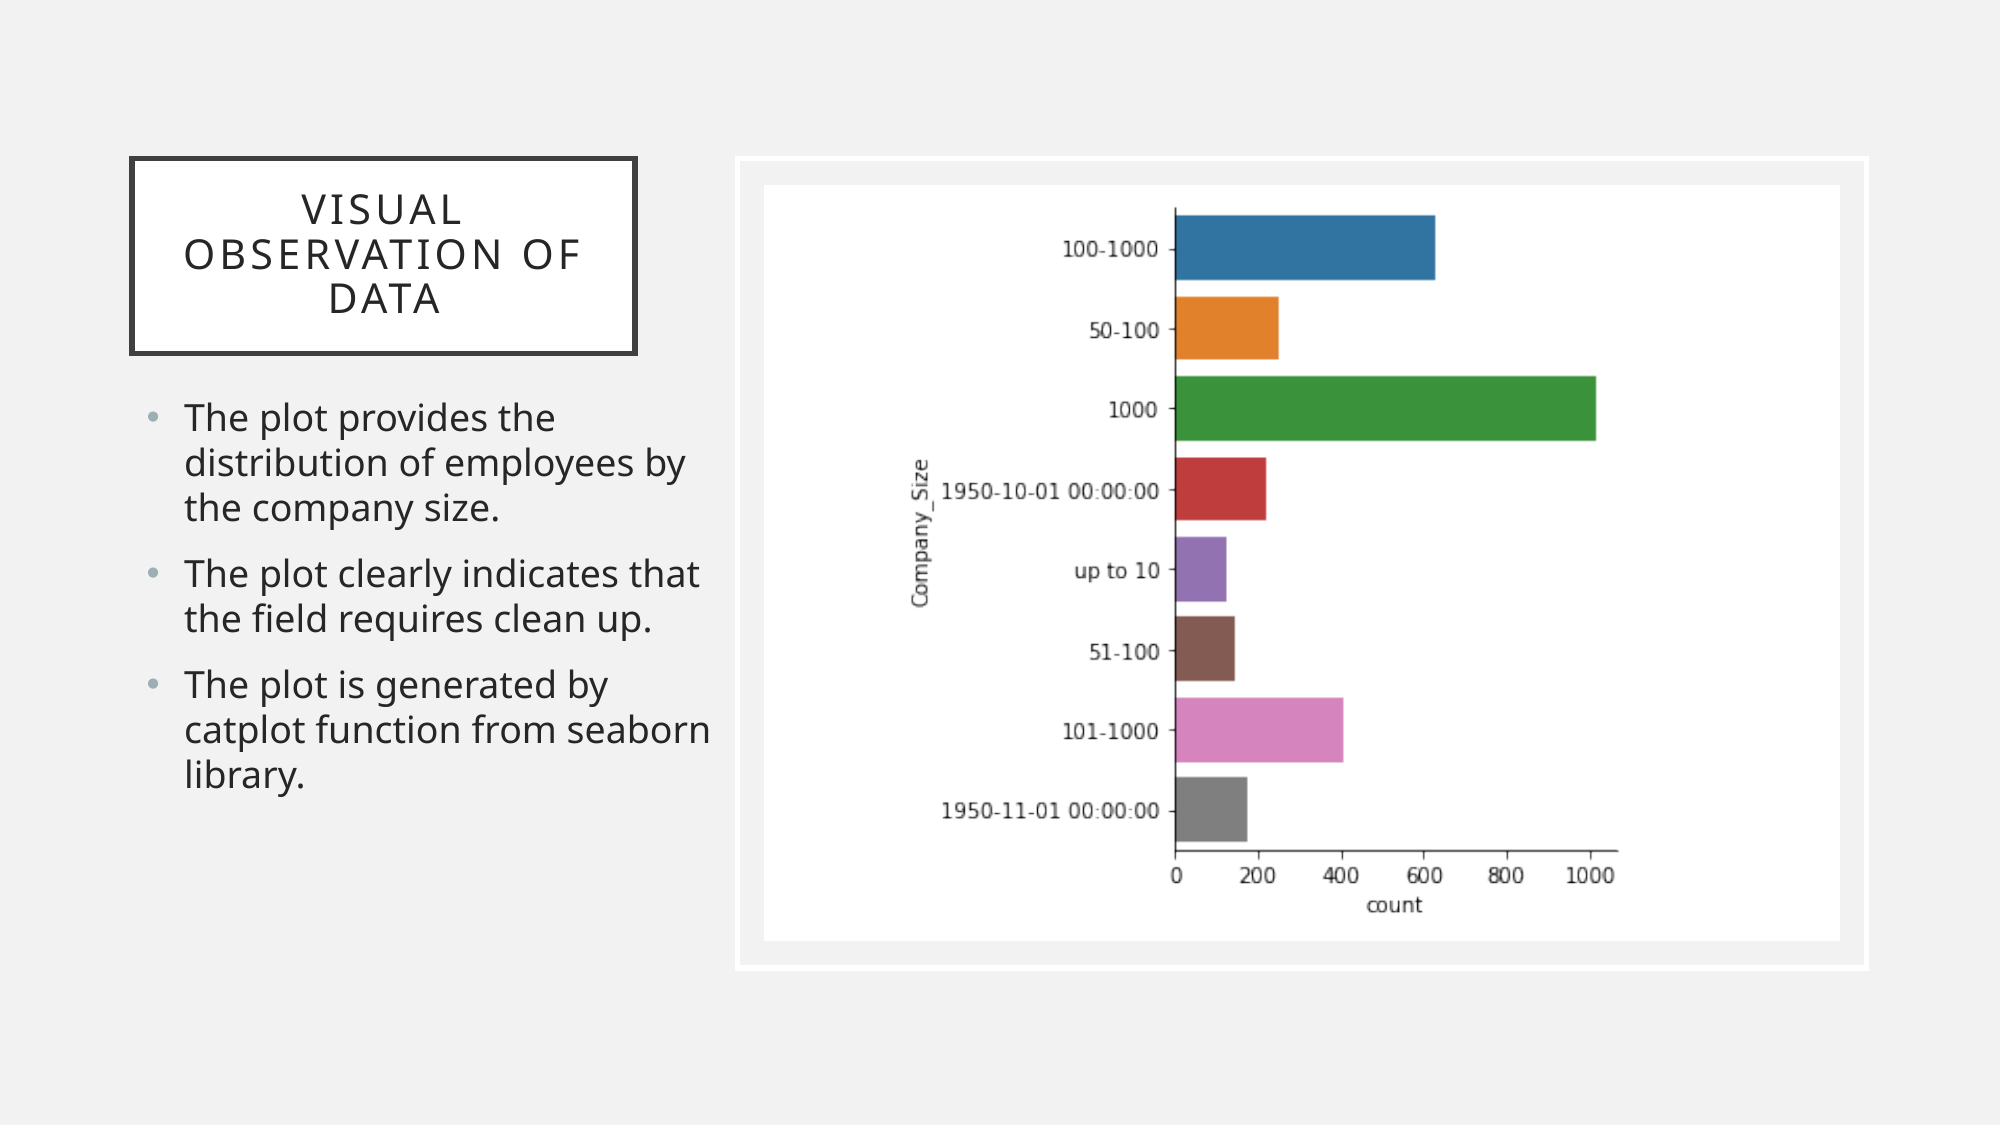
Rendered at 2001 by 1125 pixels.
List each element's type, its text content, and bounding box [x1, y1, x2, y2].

list The plot provides the distribution of employees by the company size. The plot clearly indicates that the field requires clean up. The plot is generated by catplot function from seaborn library. [131, 386, 736, 968]
picture [895, 195, 1630, 930]
text_box [736, 157, 1868, 969]
title Visual observation of data [129, 156, 638, 356]
text_box [763, 184, 1841, 942]
